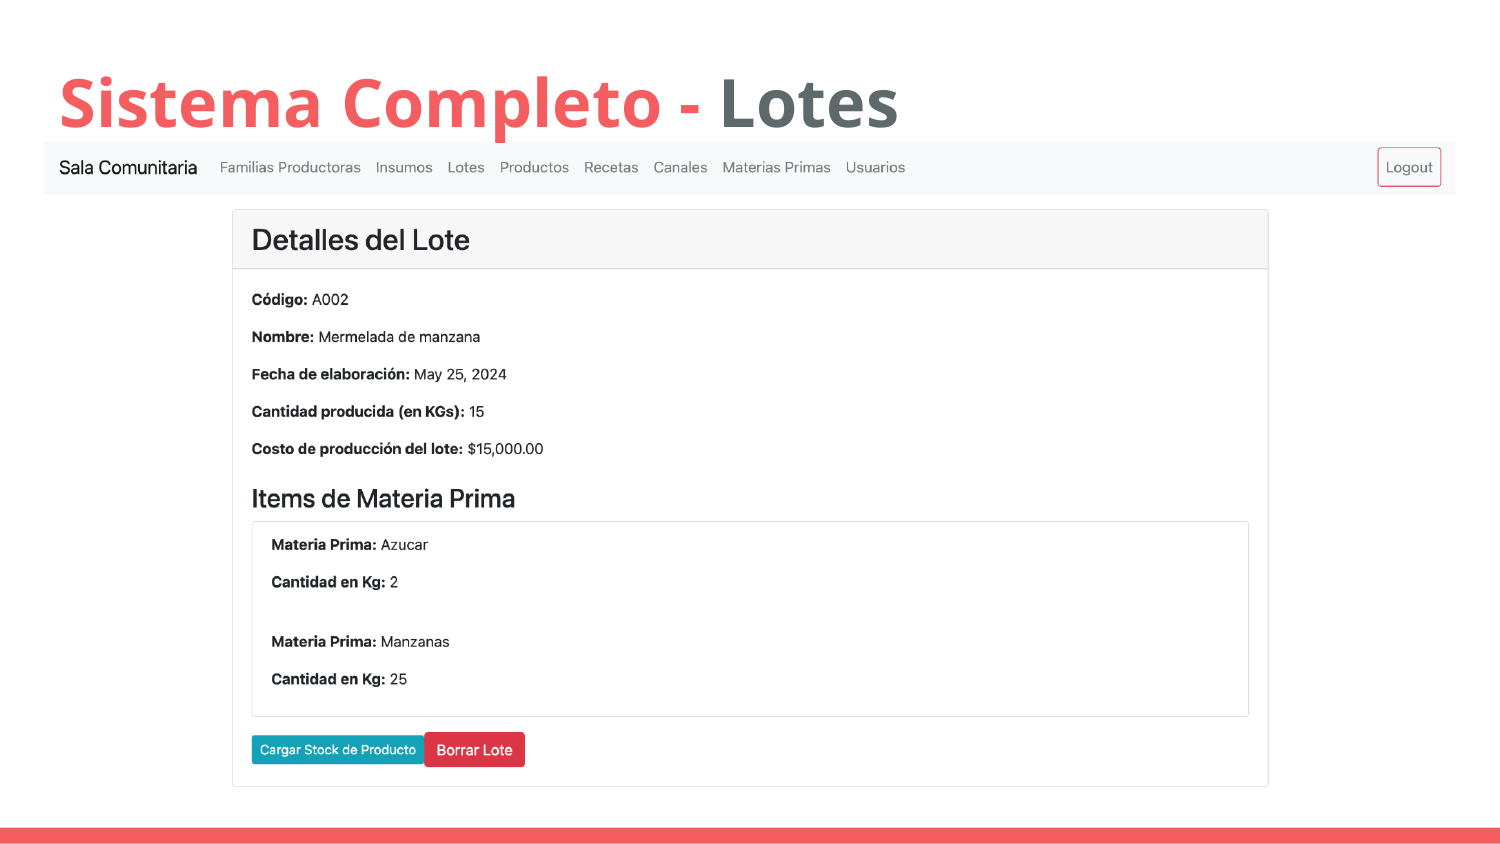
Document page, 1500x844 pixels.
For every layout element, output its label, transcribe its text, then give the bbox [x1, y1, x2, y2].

text_box Sistema Completo - Lotes [44, 45, 1170, 140]
picture [44, 141, 1456, 794]
